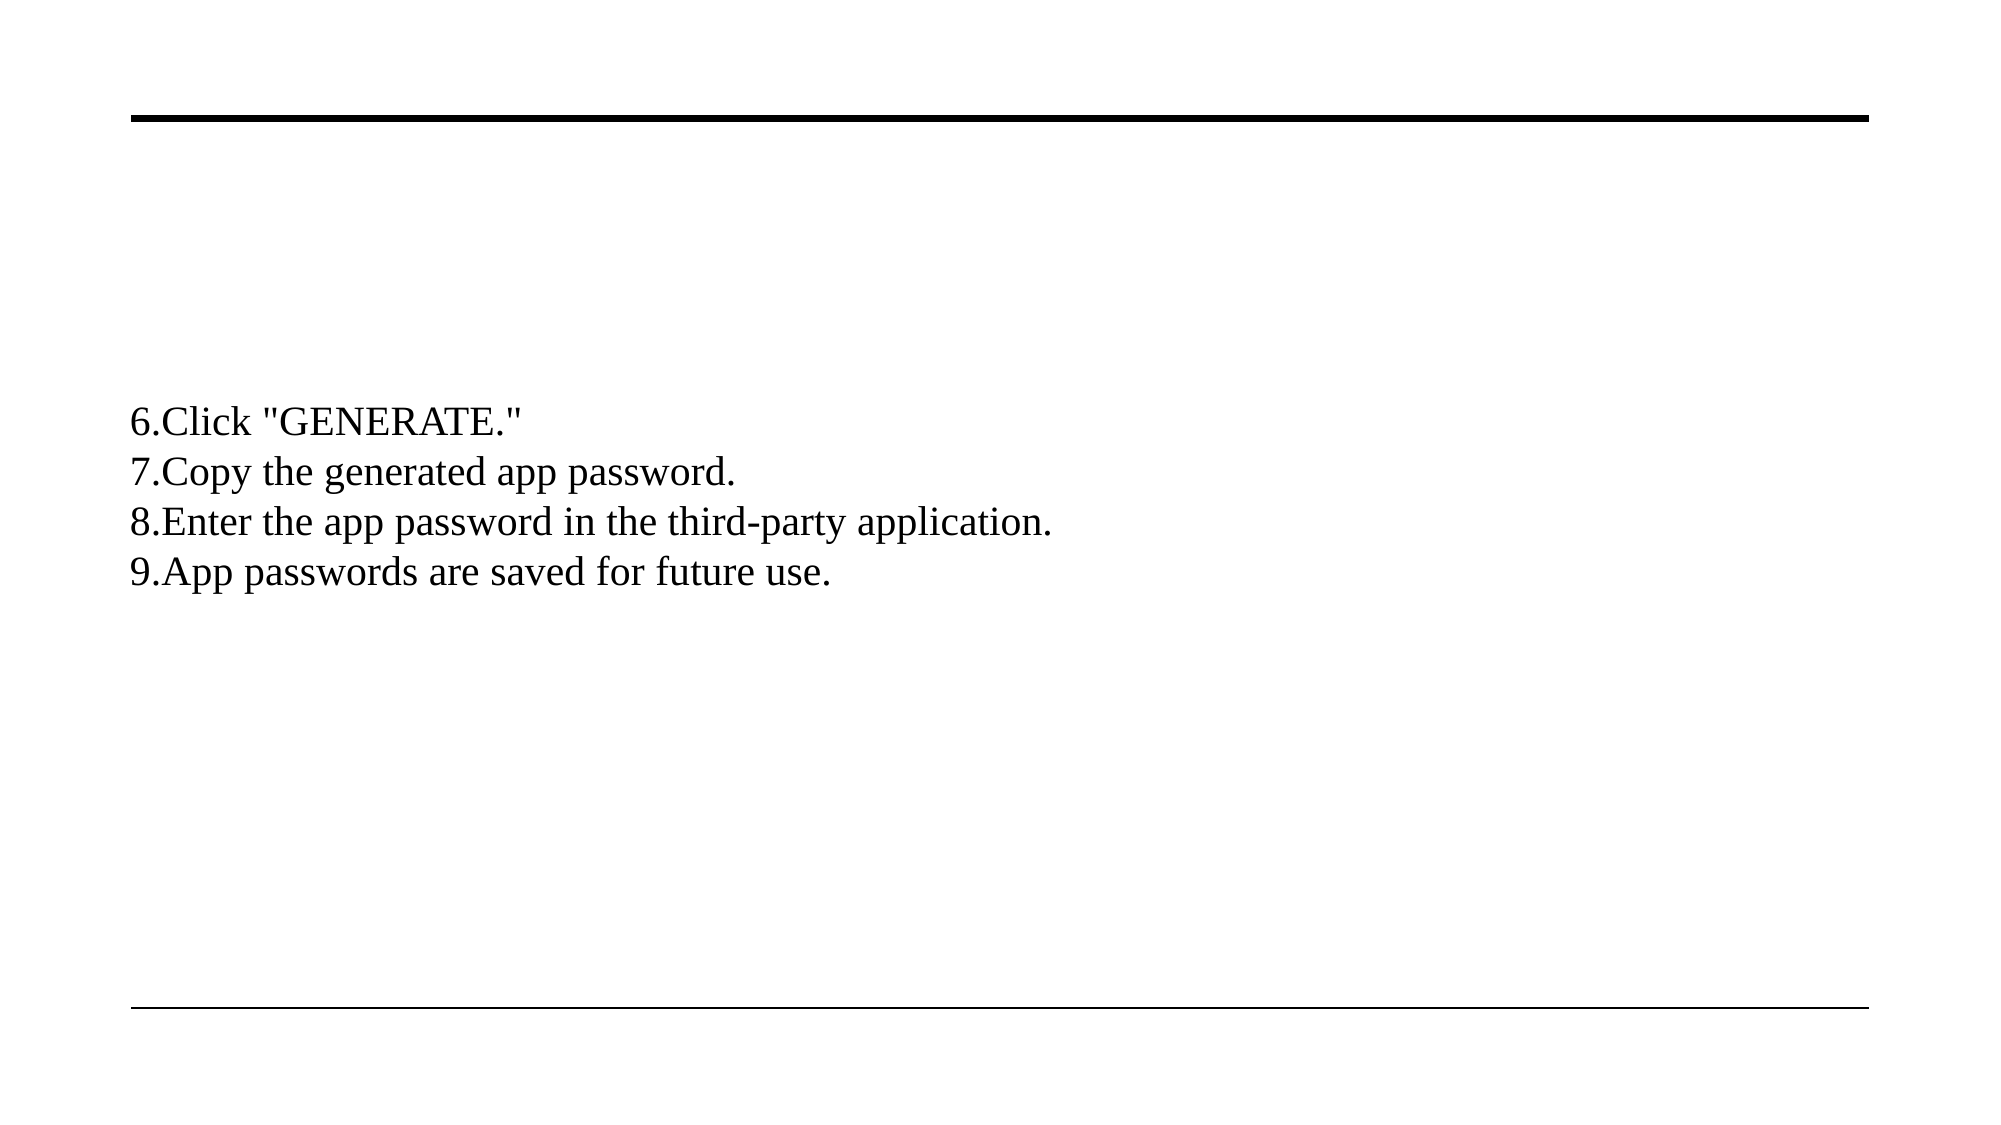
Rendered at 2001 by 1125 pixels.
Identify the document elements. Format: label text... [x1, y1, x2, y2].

list 6.Click "GENERATE." 7.Copy the generated app password. 8.Enter the app password in the third-party application. 9.App passwords are saved for future use. [114, 145, 1905, 798]
